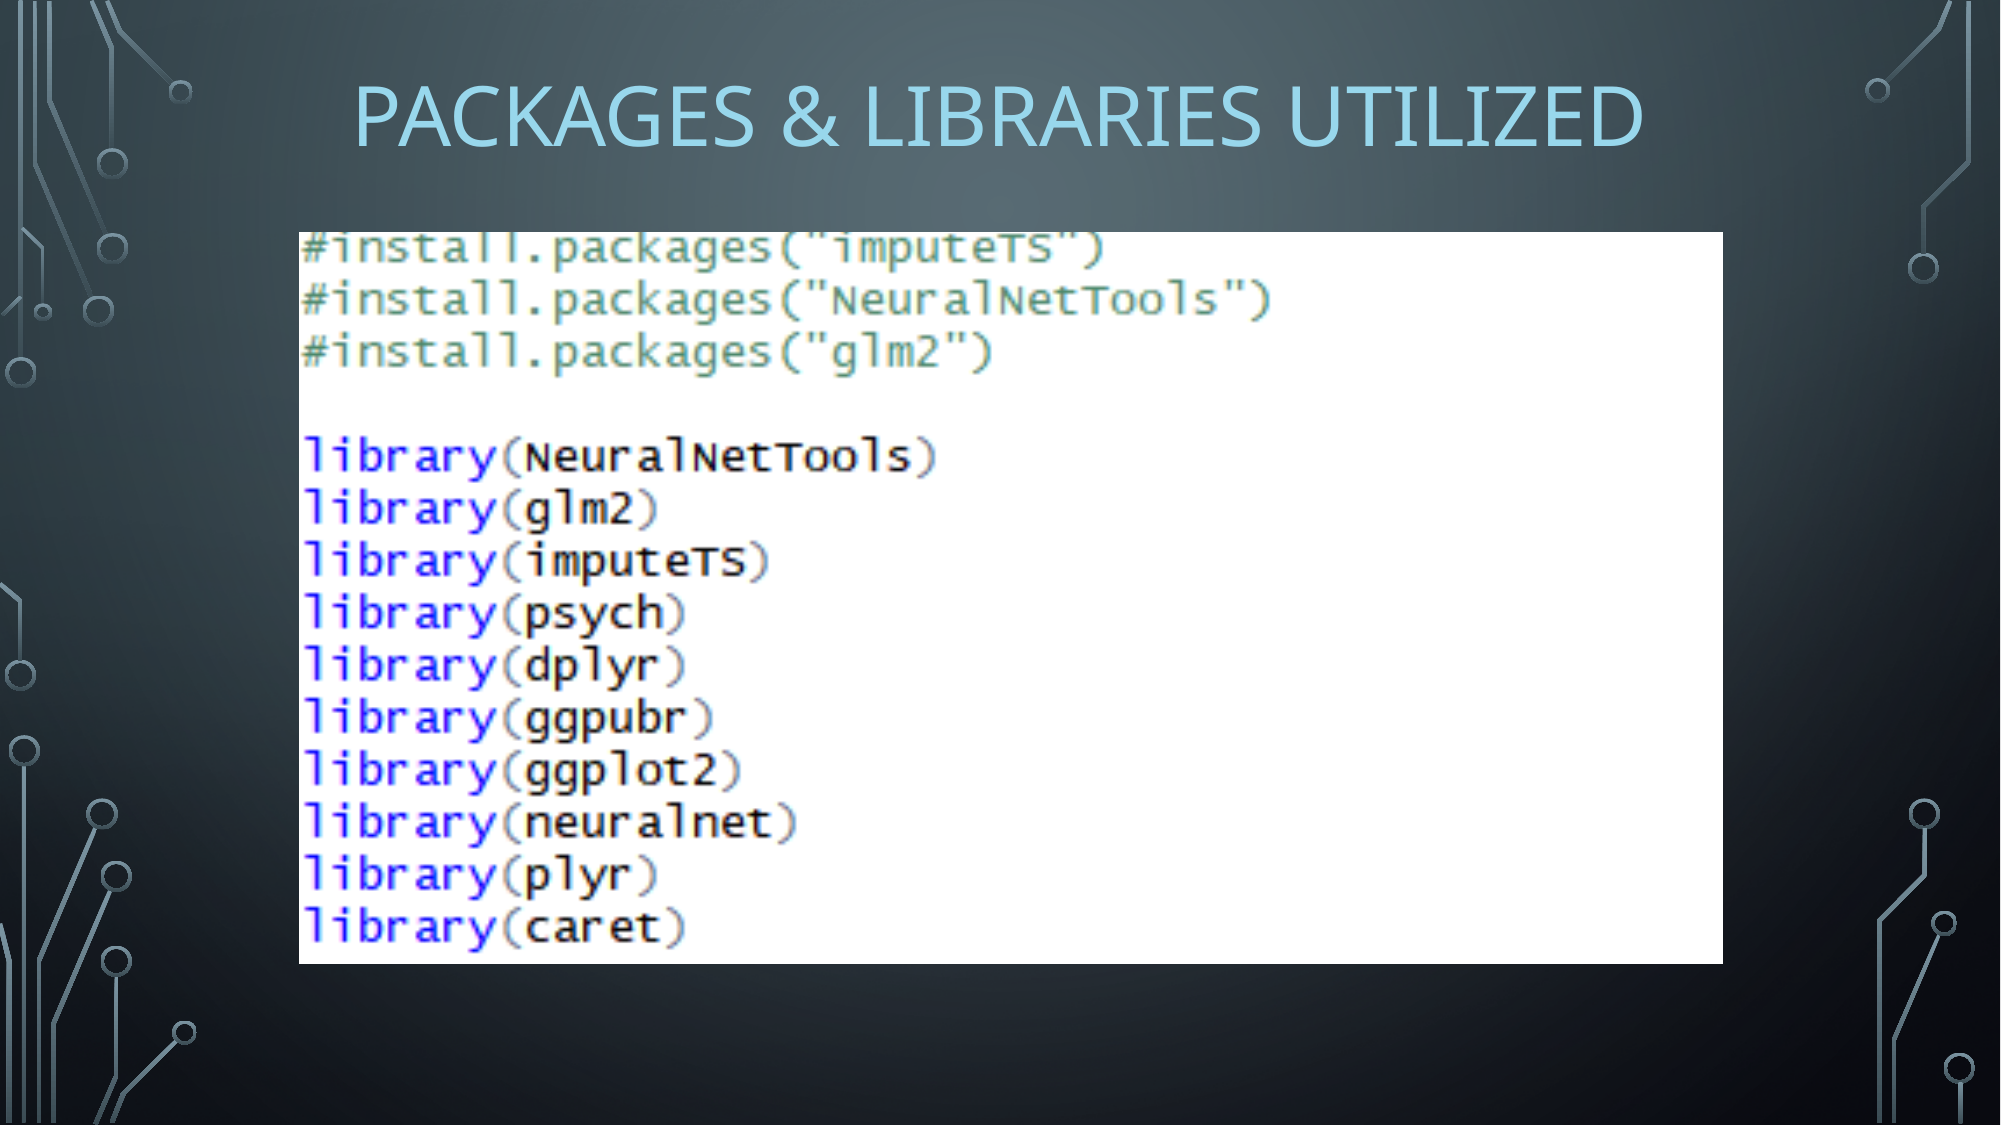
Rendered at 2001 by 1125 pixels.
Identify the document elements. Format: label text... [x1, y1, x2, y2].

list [299, 232, 1724, 964]
title Packages & libraries utilized [237, 26, 1763, 214]
